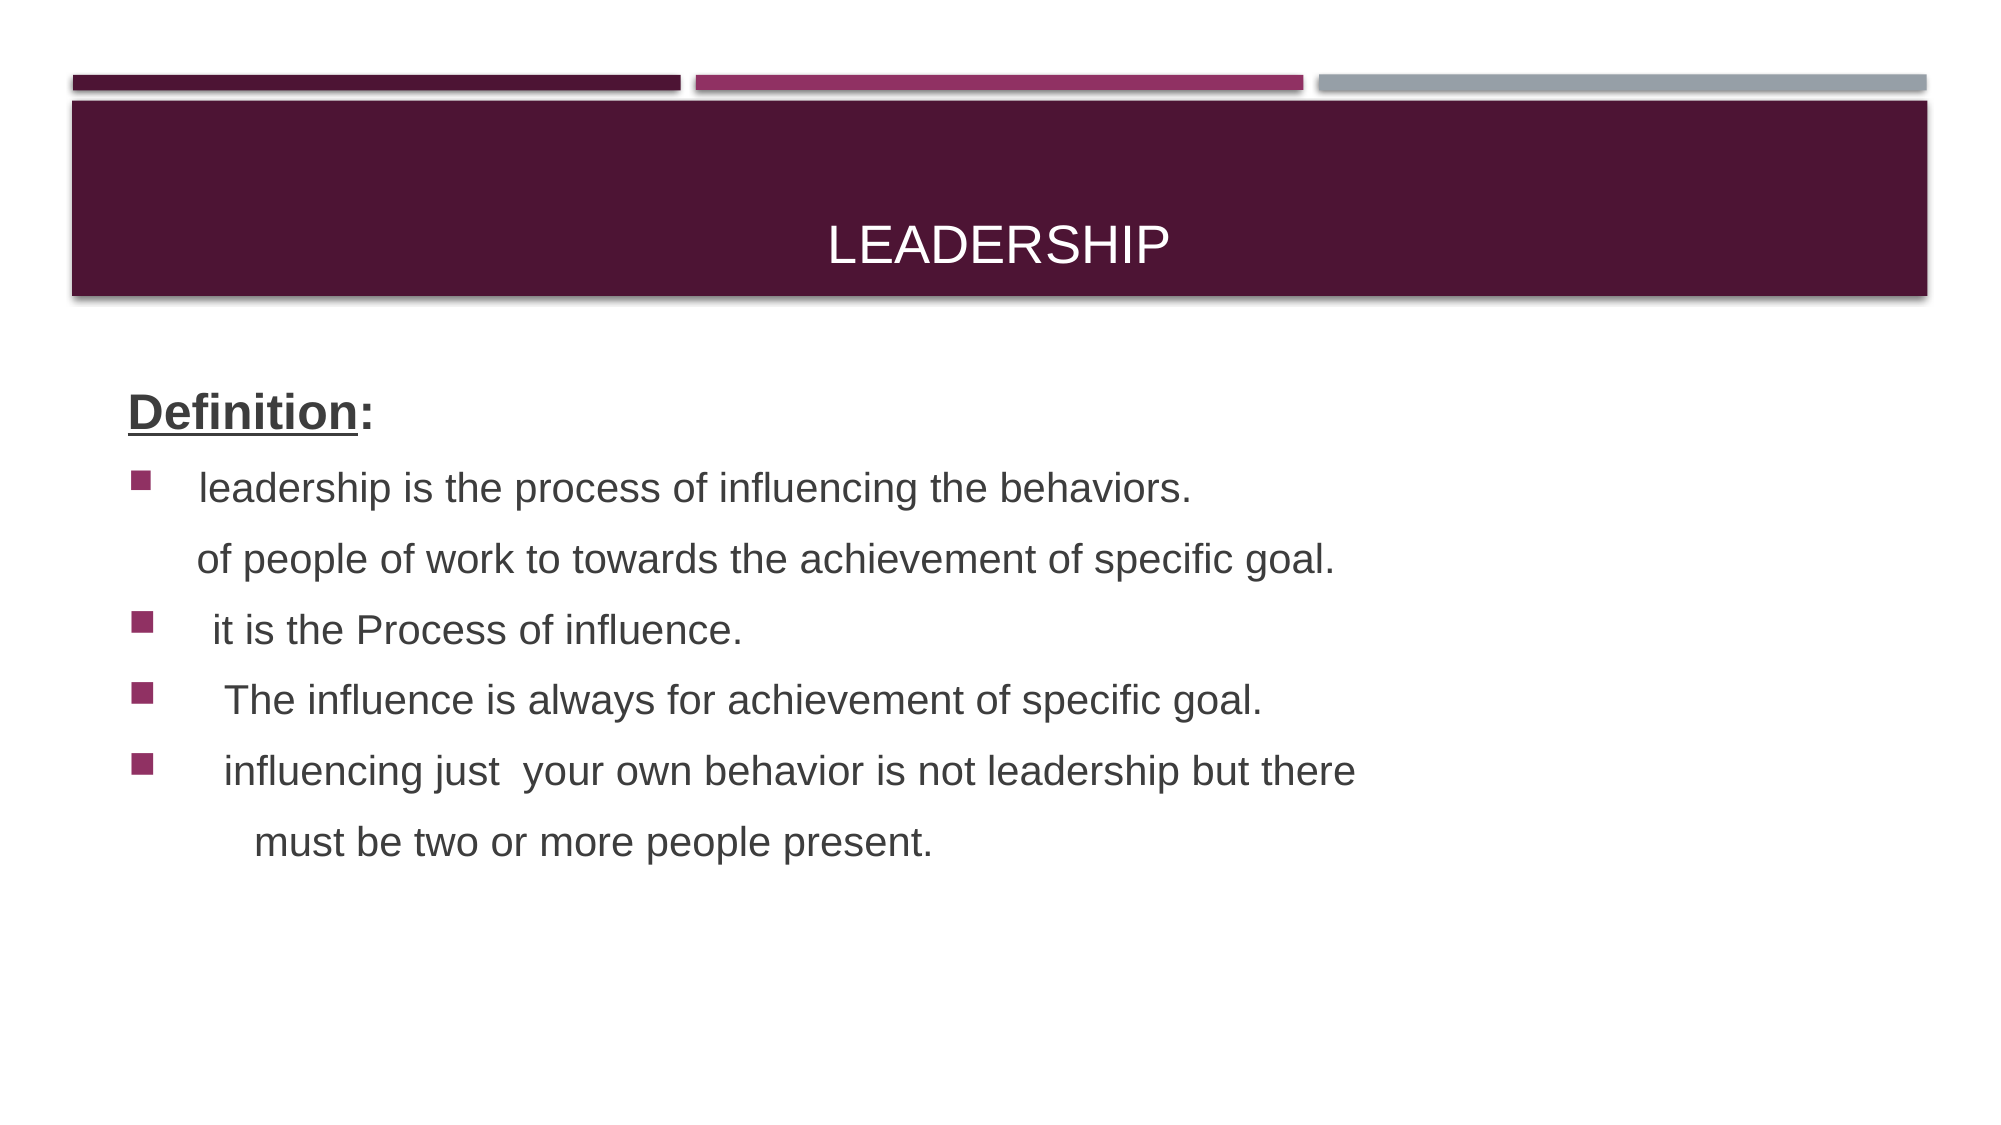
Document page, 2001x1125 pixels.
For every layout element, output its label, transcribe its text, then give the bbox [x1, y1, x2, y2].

title leadership [95, 115, 1905, 282]
list Definition: leadership is the process of influencing the behaviors. of people of work to towards the achievement of specific goal. it is the Process of influence. The influence is always for achievement of specific goal. influencing just your own behavior is not leadership but there must be two or more people present. [112, 353, 1923, 957]
